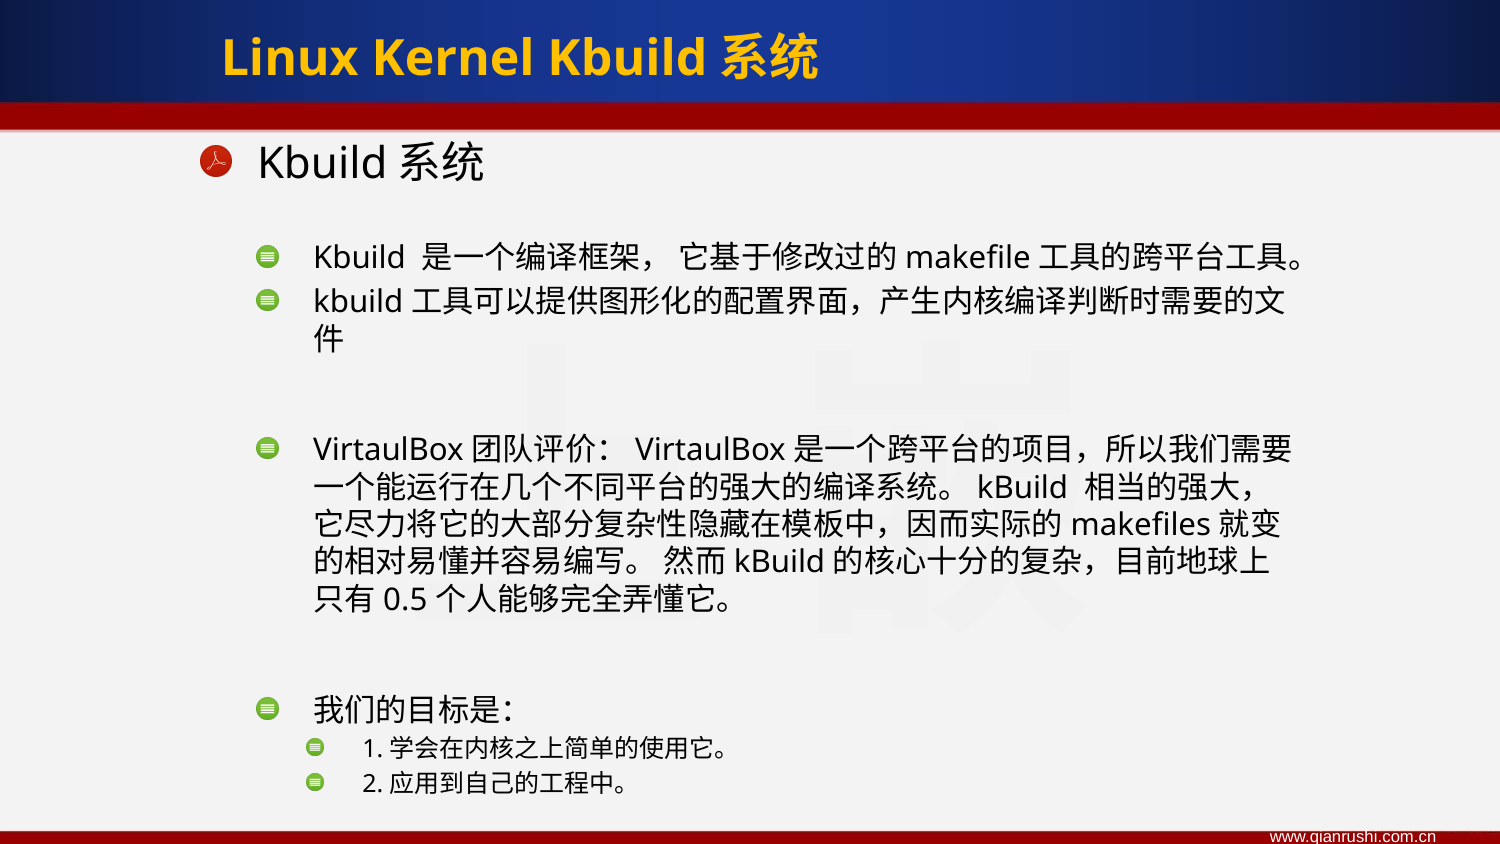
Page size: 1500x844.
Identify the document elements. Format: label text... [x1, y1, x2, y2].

picture [0, 0, 1500, 129]
picture [256, 437, 279, 459]
list Kbuild系统 Kbuild 是一个编译框架， 它基于修改过的makefile工具的跨平台工具。 kbuild工具可以提供图形化的配置界面，产生内核编译判断时需要的文件 VirtaulBox团队评价：VirtaulBox是一个跨平台的项目，所以我们需要一个能运行在几个不同平台的强大的编译系统。kBuild 相当的强大，它尽力将它的大部分复杂性隐藏在模板中，因而实际的makefiles就变的相对易懂并容易编写。 然而kBuild的核心十分的复杂，目前地球上只有0.5个人能够完全弄懂它。 我们的目标是： 1.学会在内核之上简单的使用它。 2.应用到自己的工程中。 [187, 129, 1313, 747]
picture [256, 245, 279, 268]
list Linux Kernel Kbuild系统 [209, 26, 922, 95]
picture [200, 145, 232, 177]
picture [306, 773, 324, 791]
picture [256, 697, 279, 720]
picture [256, 289, 279, 311]
picture [306, 738, 324, 756]
picture [0, 830, 1500, 844]
